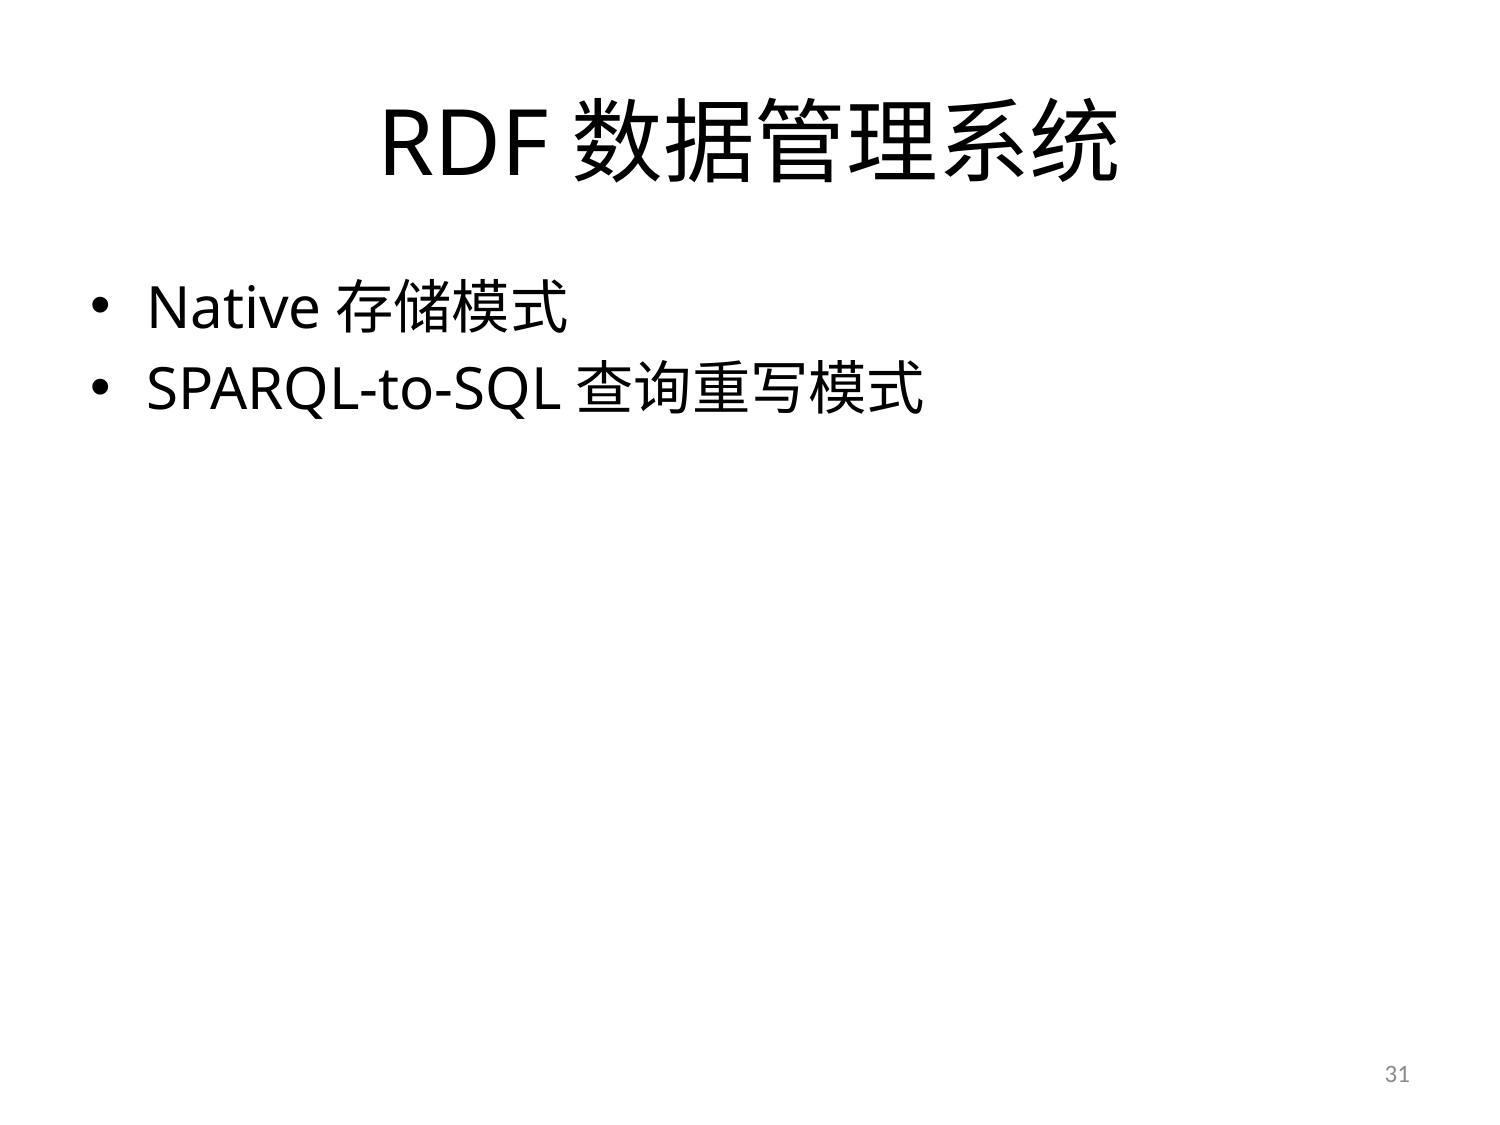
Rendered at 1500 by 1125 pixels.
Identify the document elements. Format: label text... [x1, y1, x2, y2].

title RDF数据管理系统 [75, 45, 1425, 233]
list Native存储模式 SPARQL-to-SQL查询重写模式 [75, 262, 1425, 1005]
slide_number 31 [1074, 1042, 1425, 1103]
